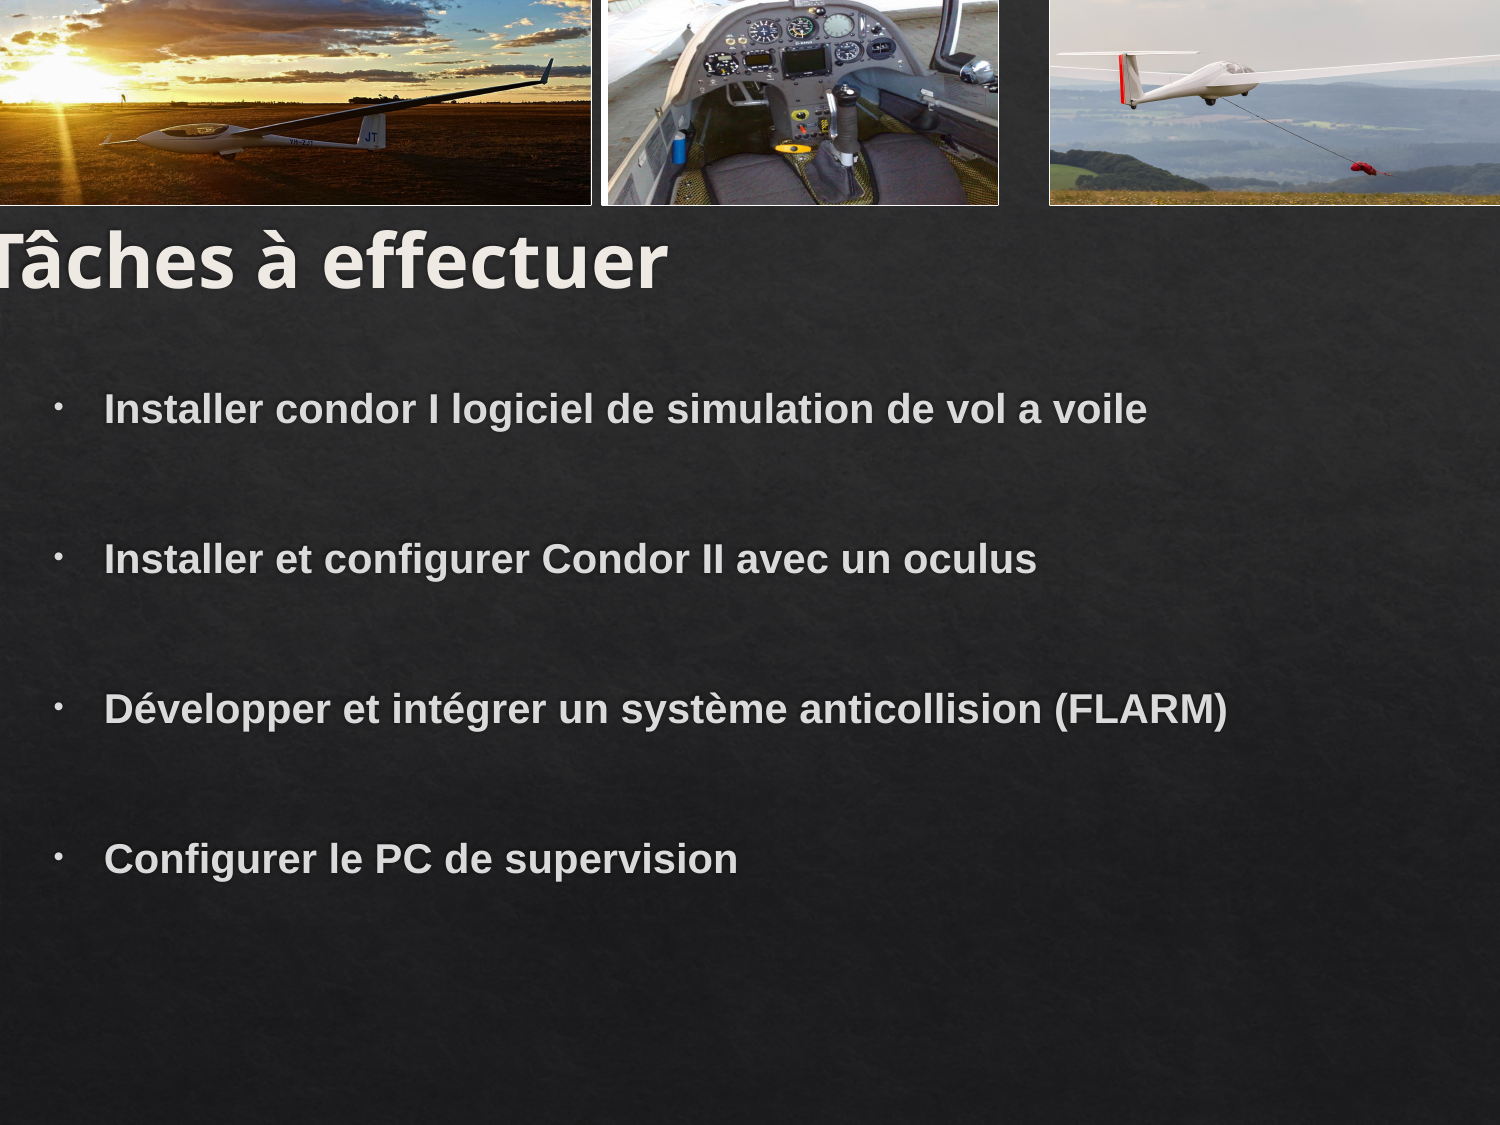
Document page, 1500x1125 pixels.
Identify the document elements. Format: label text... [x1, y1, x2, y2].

picture [1049, 0, 1500, 206]
list Installer condor I logiciel de simulation de vol a voile Installer et configurer Condor II avec un oculus Développer et intégrer un système anticollision (FLARM) Configurer le PC de supervision [32, 373, 1297, 1095]
picture [0, 0, 591, 206]
title Tâches à effectuer [0, 204, 858, 312]
picture [608, 0, 998, 206]
